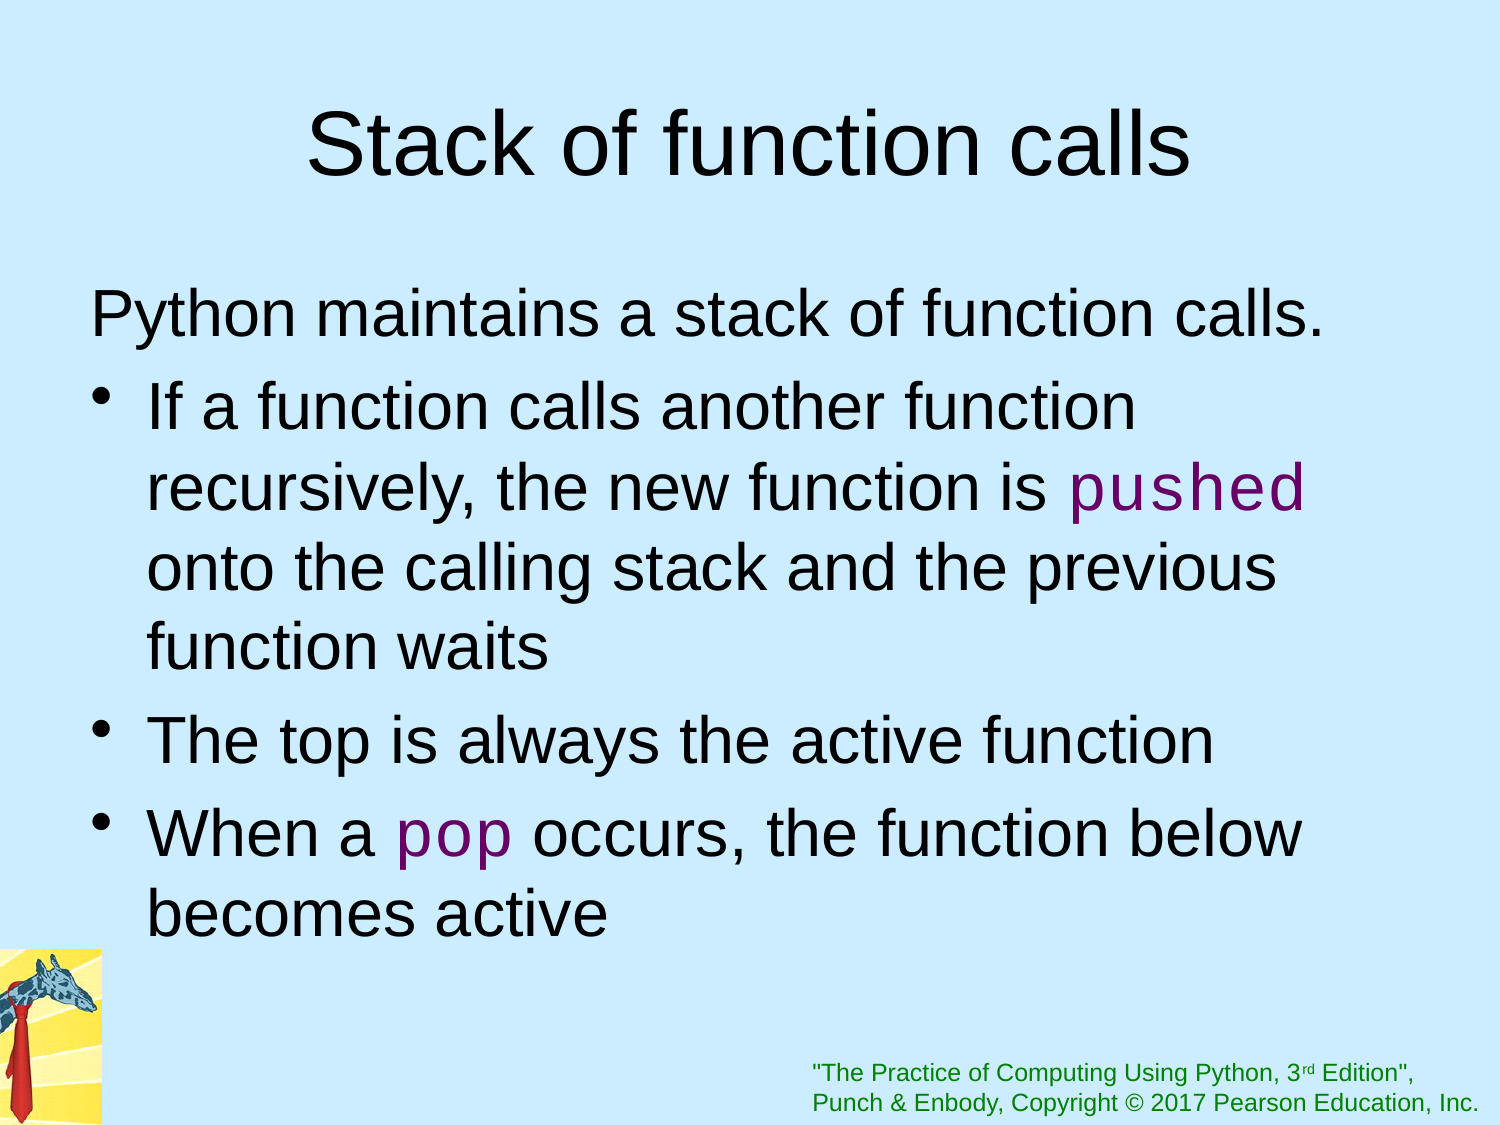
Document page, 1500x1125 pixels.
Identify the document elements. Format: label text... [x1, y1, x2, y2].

picture [0, 949, 102, 1125]
title Stack of function calls [75, 45, 1425, 233]
list Python maintains a stack of function calls. If a function calls another function recursively, the new function is pushed onto the calling stack and the previous function waits The top is always the active function When a pop occurs, the function below becomes active [75, 262, 1425, 1005]
